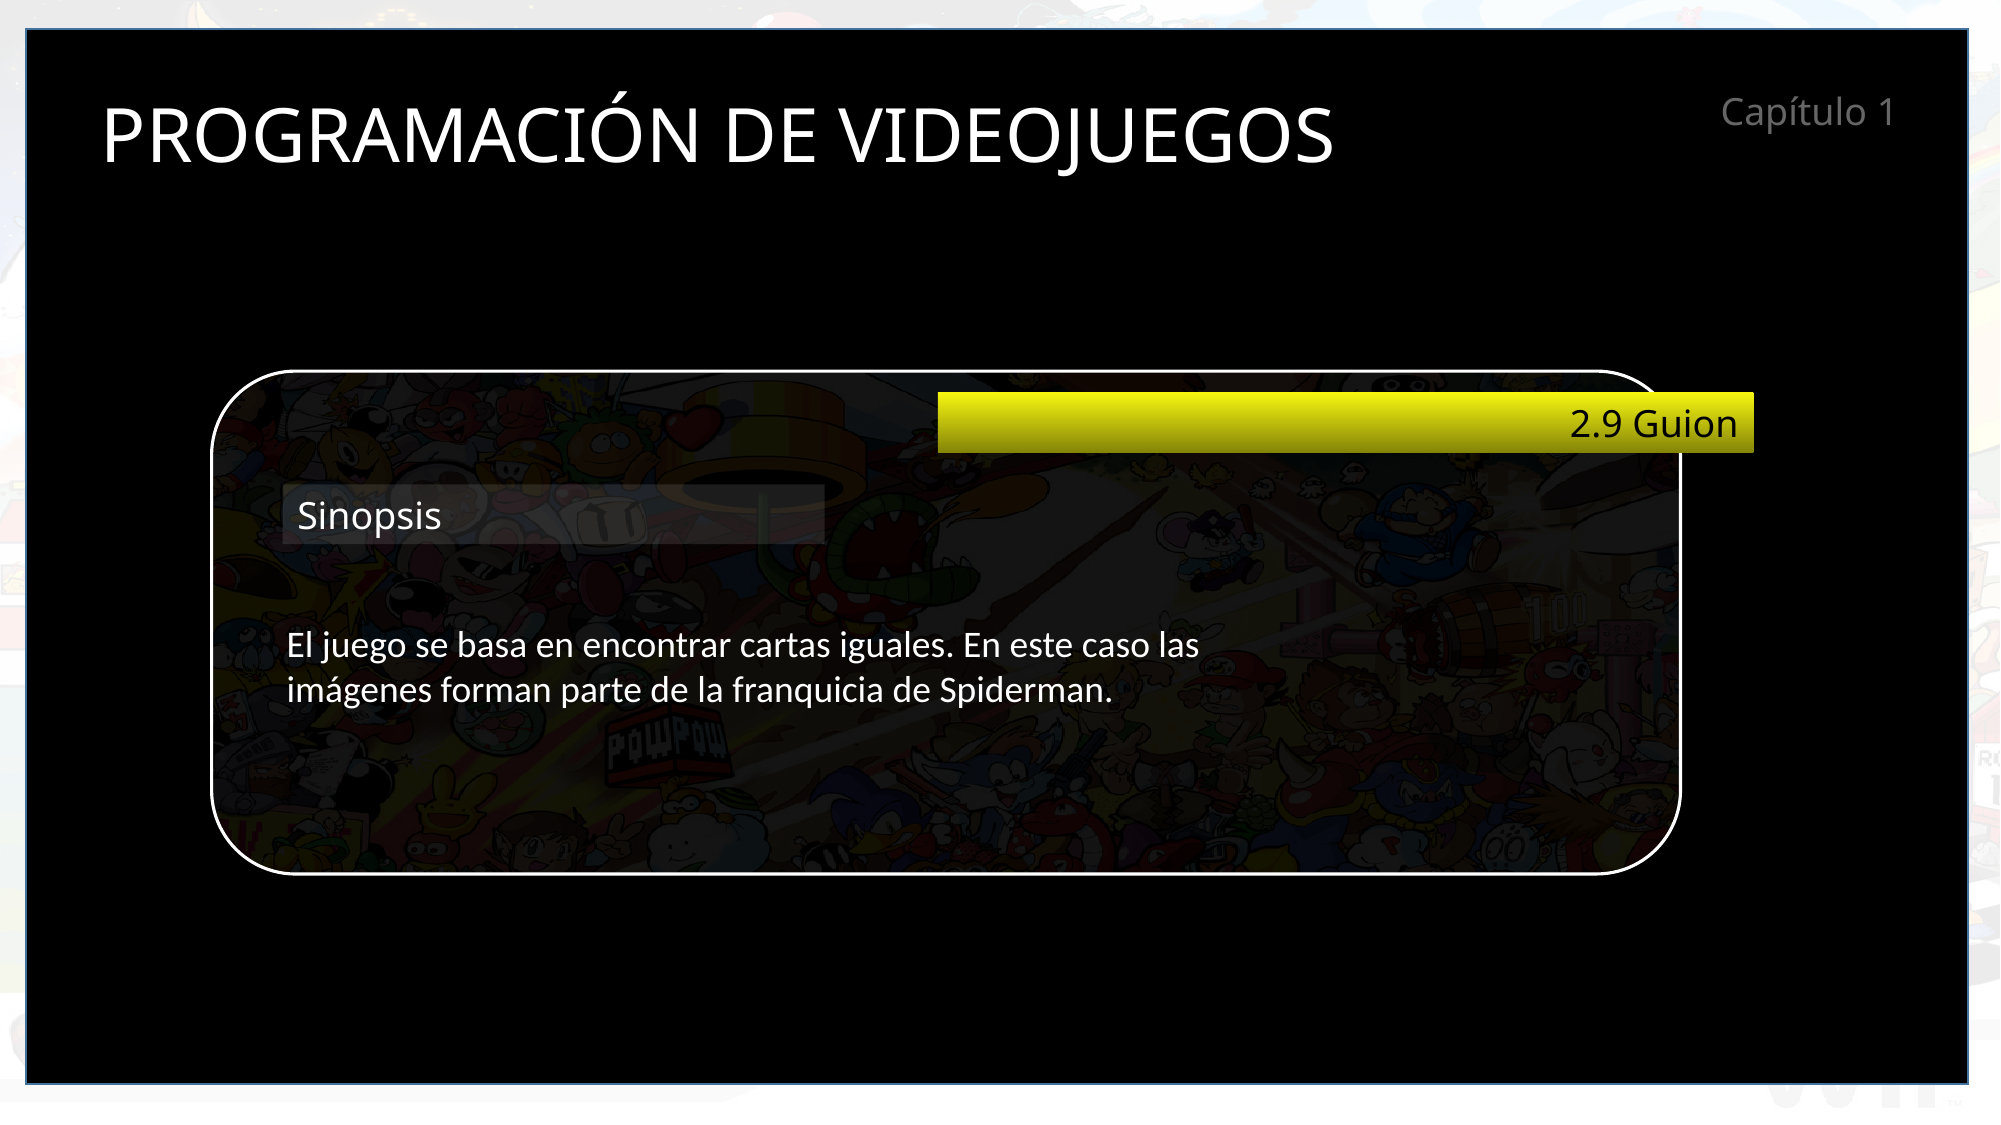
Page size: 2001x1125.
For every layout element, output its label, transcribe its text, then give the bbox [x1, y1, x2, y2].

text_box Sinopsis [282, 484, 825, 545]
text_box Capítulo 1 [1705, 80, 1914, 140]
text_box 2.9 Guion [937, 392, 1754, 453]
text_box El juego se basa en encontrar cartas iguales. En este caso las imágenes forman parte de la franquicia de Spiderman. [271, 612, 1368, 717]
text_box PROGRAMACIÓN DE VIDEOJUEGOS [85, 80, 1529, 185]
text_box [25, 28, 1969, 1085]
text_box [210, 369, 1683, 876]
